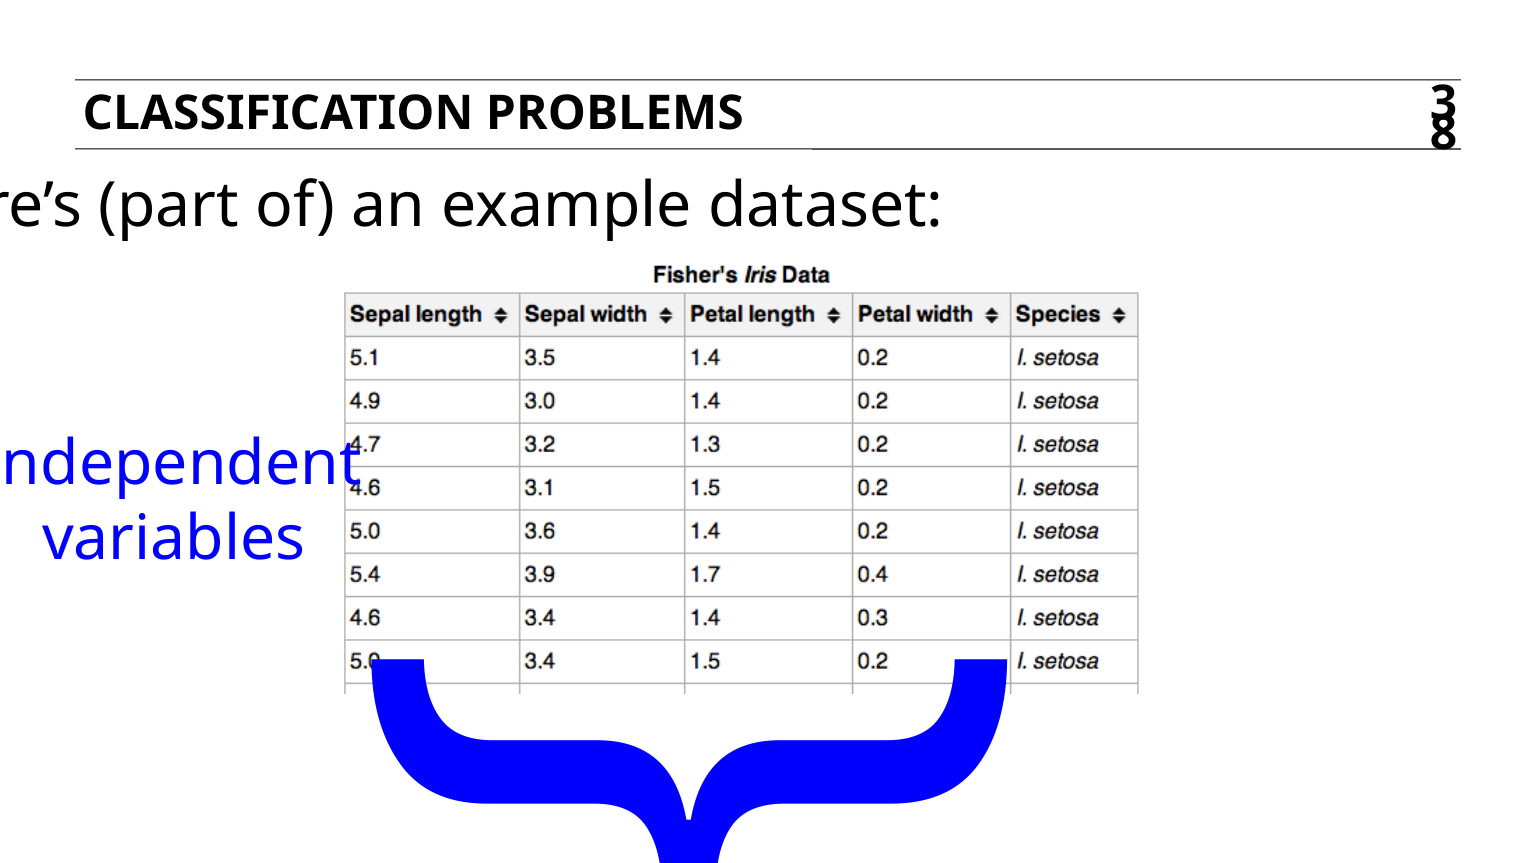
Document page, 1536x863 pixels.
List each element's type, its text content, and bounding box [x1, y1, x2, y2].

text_box { [155, 621, 1046, 863]
list Classification problems [67, 81, 1118, 132]
text_box Here’s (part of) an example dataset: [0, 156, 960, 246]
slide_number 38 [1419, 86, 1461, 138]
text_box independent variables [0, 414, 331, 580]
picture [336, 259, 1150, 694]
